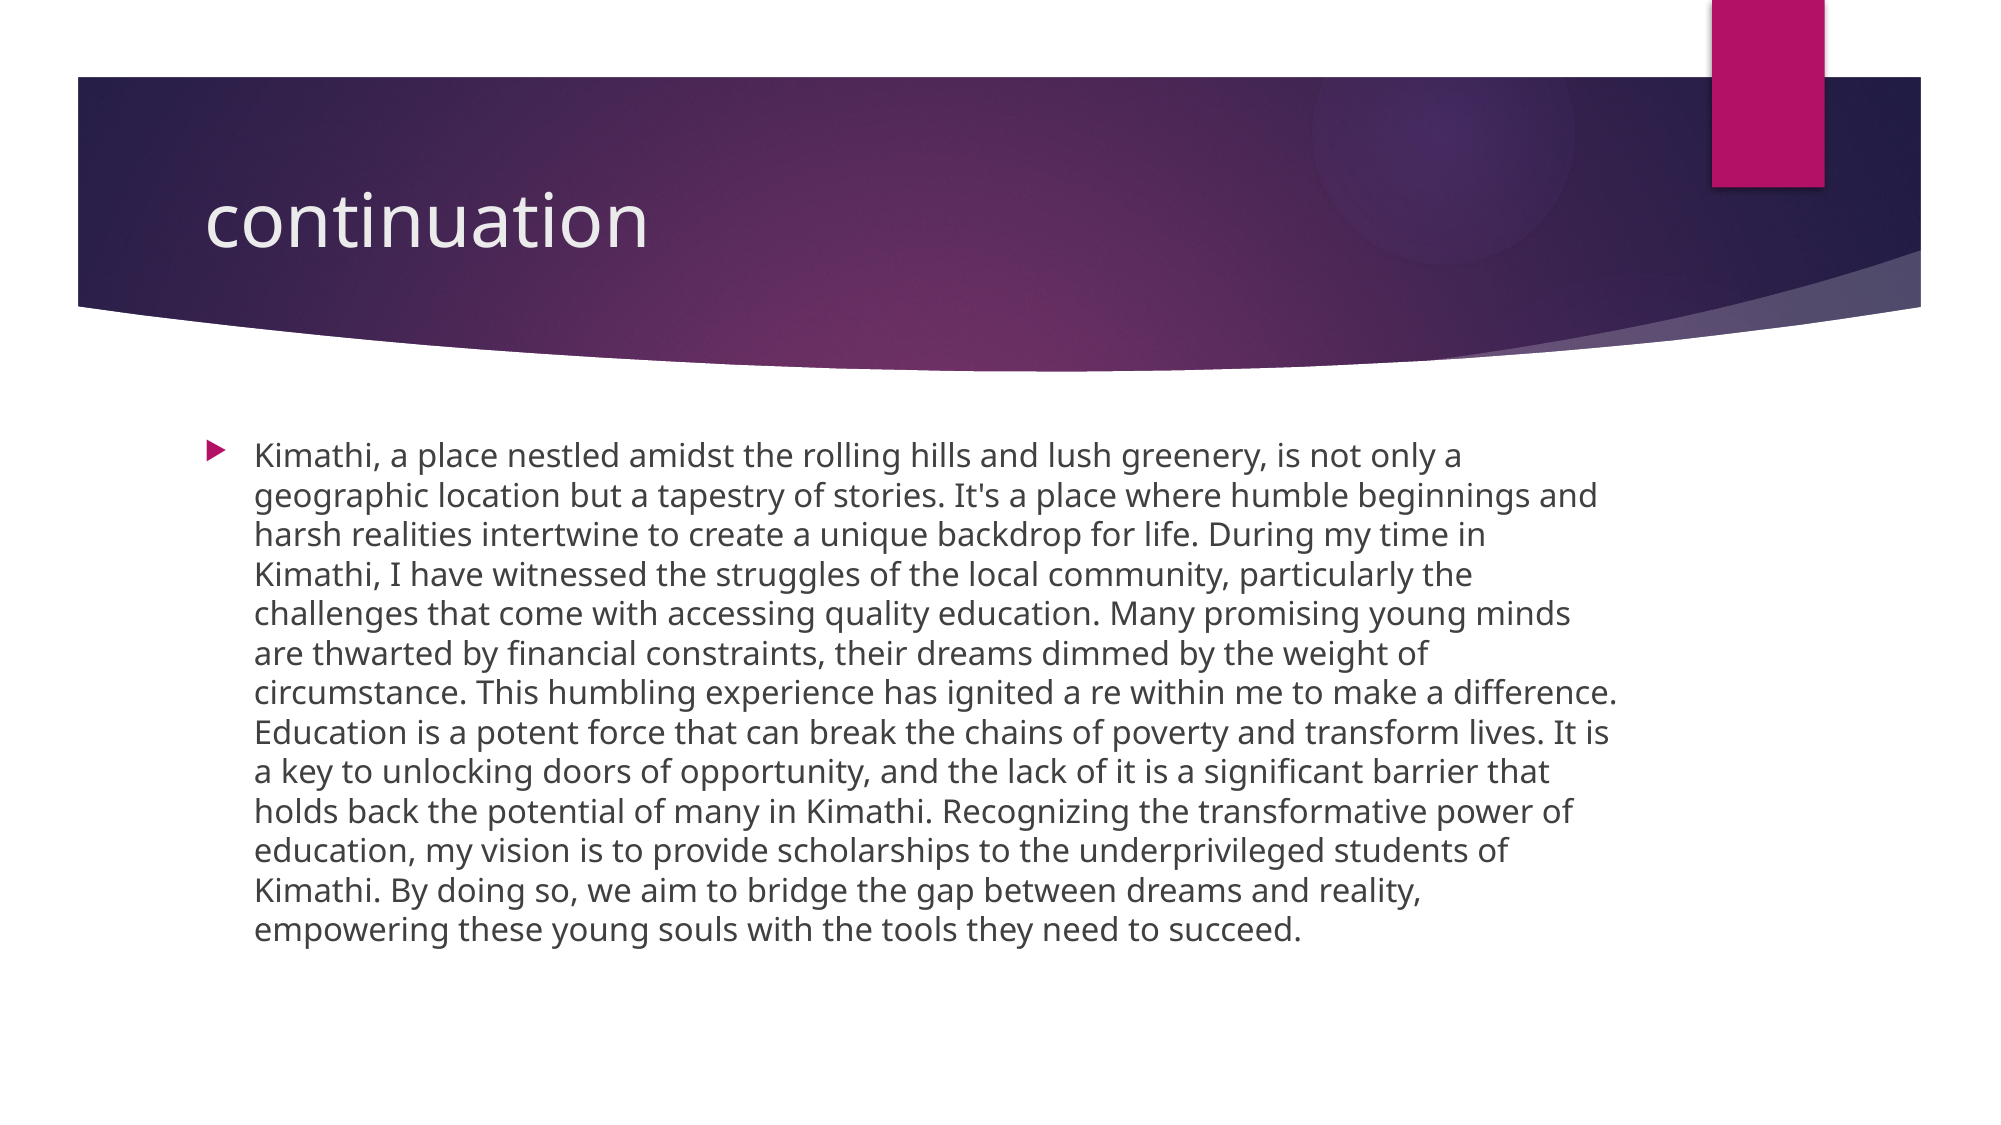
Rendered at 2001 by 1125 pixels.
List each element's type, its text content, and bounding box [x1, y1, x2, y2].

title continuation [189, 159, 1627, 276]
list Kimathi, a place nestled amidst the rolling hills and lush greenery, is not only a geographic location but a tapestry of stories. It's a place where humble beginnings and harsh realities intertwine to create a unique backdrop for life. During my time in Kimathi, I have witnessed the struggles of the local community, particularly the challenges that come with accessing quality education. Many promising young minds are thwarted by financial constraints, their dreams dimmed by the weight of circumstance. This humbling experience has ignited a re within me to make a difference. Education is a potent force that can break the chains of poverty and transform lives. It is a key to unlocking doors of opportunity, and the lack of it is a significant barrier that holds back the potential of many in Kimathi. Recognizing the transformative power of education, my vision is to provide scholarships to the underprivileged students of Kimathi. By doing so, we aim to bridge the gap between dreams and reality, empowering these young souls with the tools they need to succeed. [189, 427, 1638, 988]
